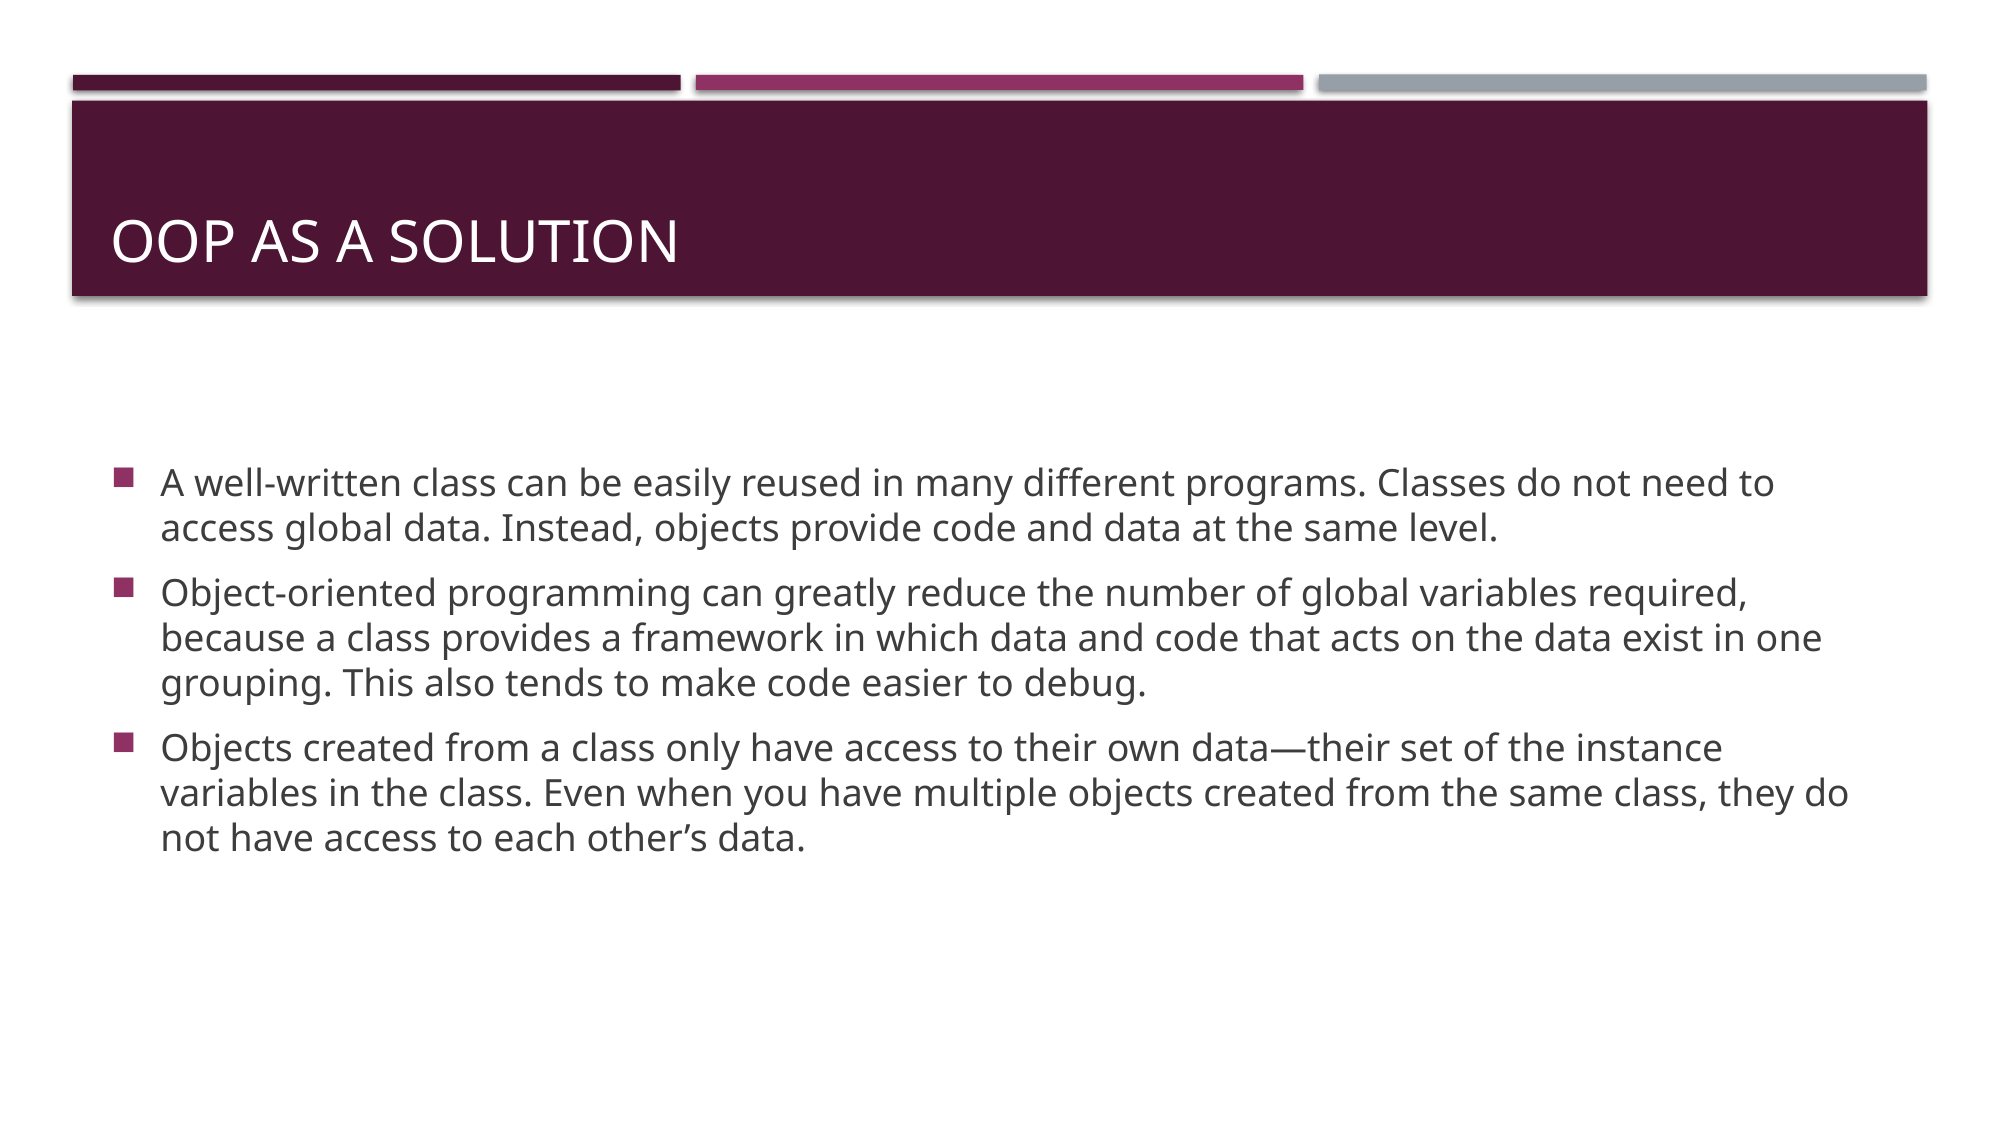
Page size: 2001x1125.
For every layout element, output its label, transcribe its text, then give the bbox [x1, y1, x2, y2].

list A well-written class can be easily reused in many different programs. Classes do not need to access global data. Instead, objects provide code and data at the same level. Object-oriented programming can greatly reduce the number of global variables required, because a class provides a framework in which data and code that acts on the data exist in one grouping. This also tends to make code easier to debug. Objects created from a class only have access to their own data—their set of the instance variables in the class. Even when you have multiple objects created from the same class, they do not have access to each other’s data. [95, 357, 1905, 962]
title OOP as a Solution [95, 115, 1905, 282]
